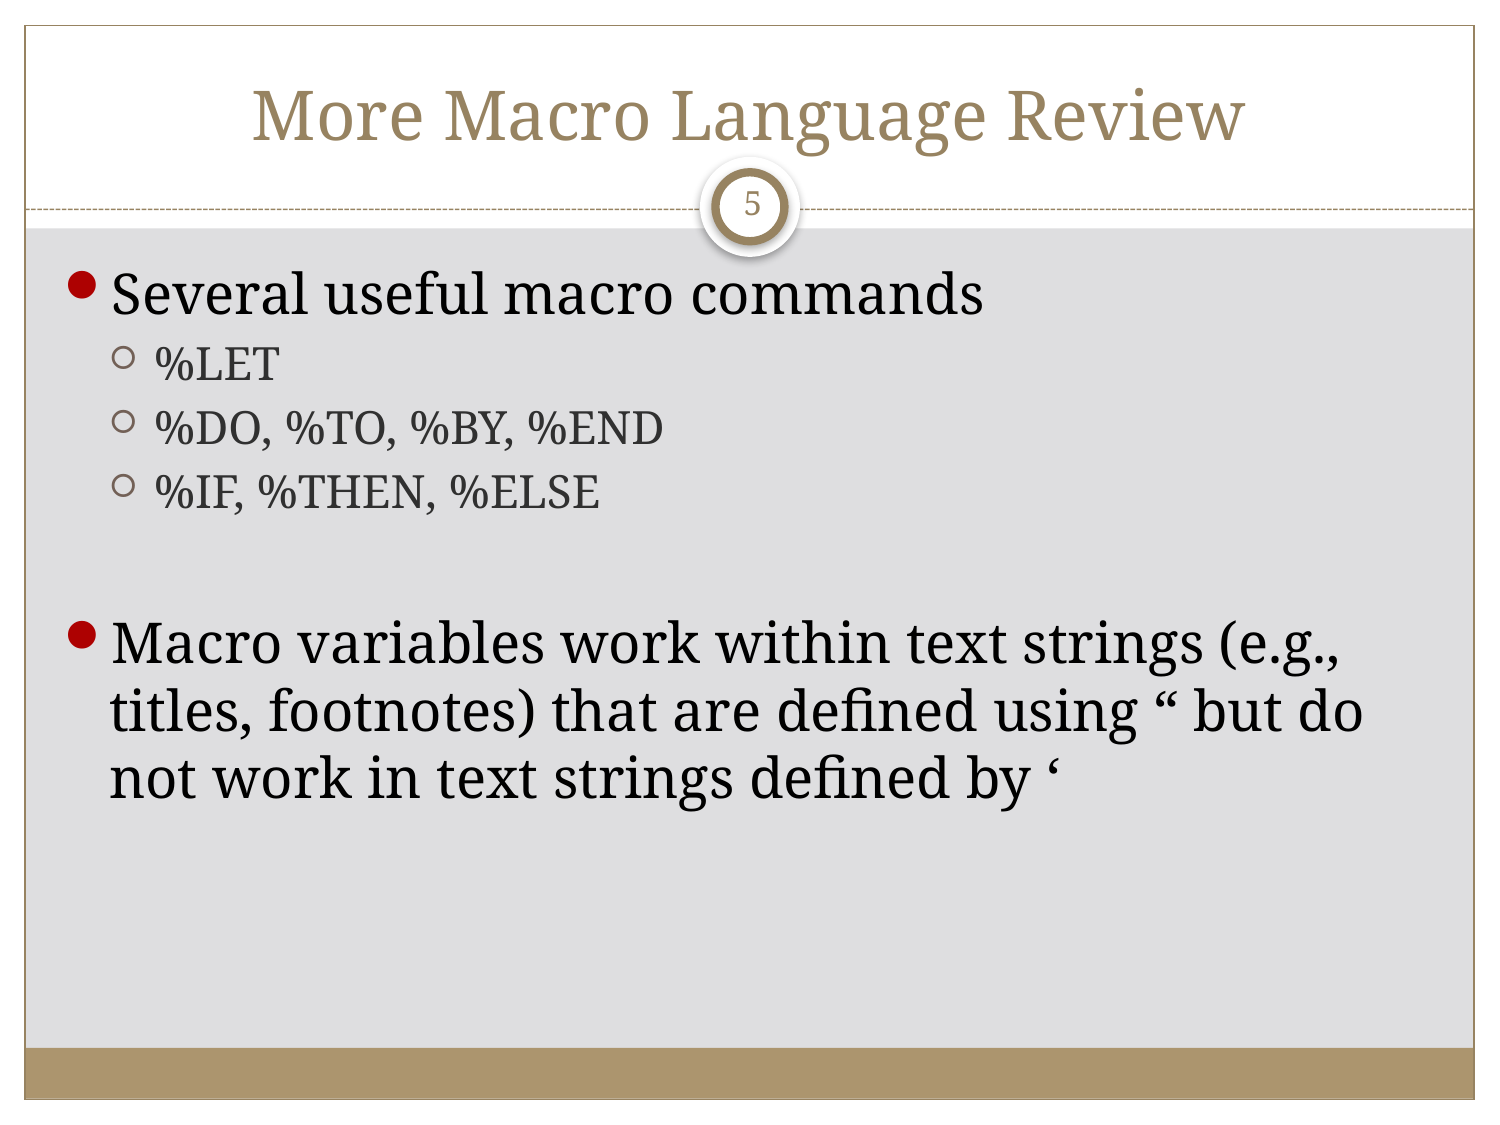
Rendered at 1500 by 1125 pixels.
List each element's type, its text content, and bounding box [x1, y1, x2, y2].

title More Macro Language Review [49, 37, 1450, 162]
slide_number 5 [715, 168, 791, 241]
list Several useful macro commands %LET %DO, %TO, %BY, %END %IF, %THEN, %ELSE Macro variables work within text strings (e.g., titles, footnotes) that are defined using “ but do not work in text strings defined by ‘ [49, 250, 1445, 1001]
